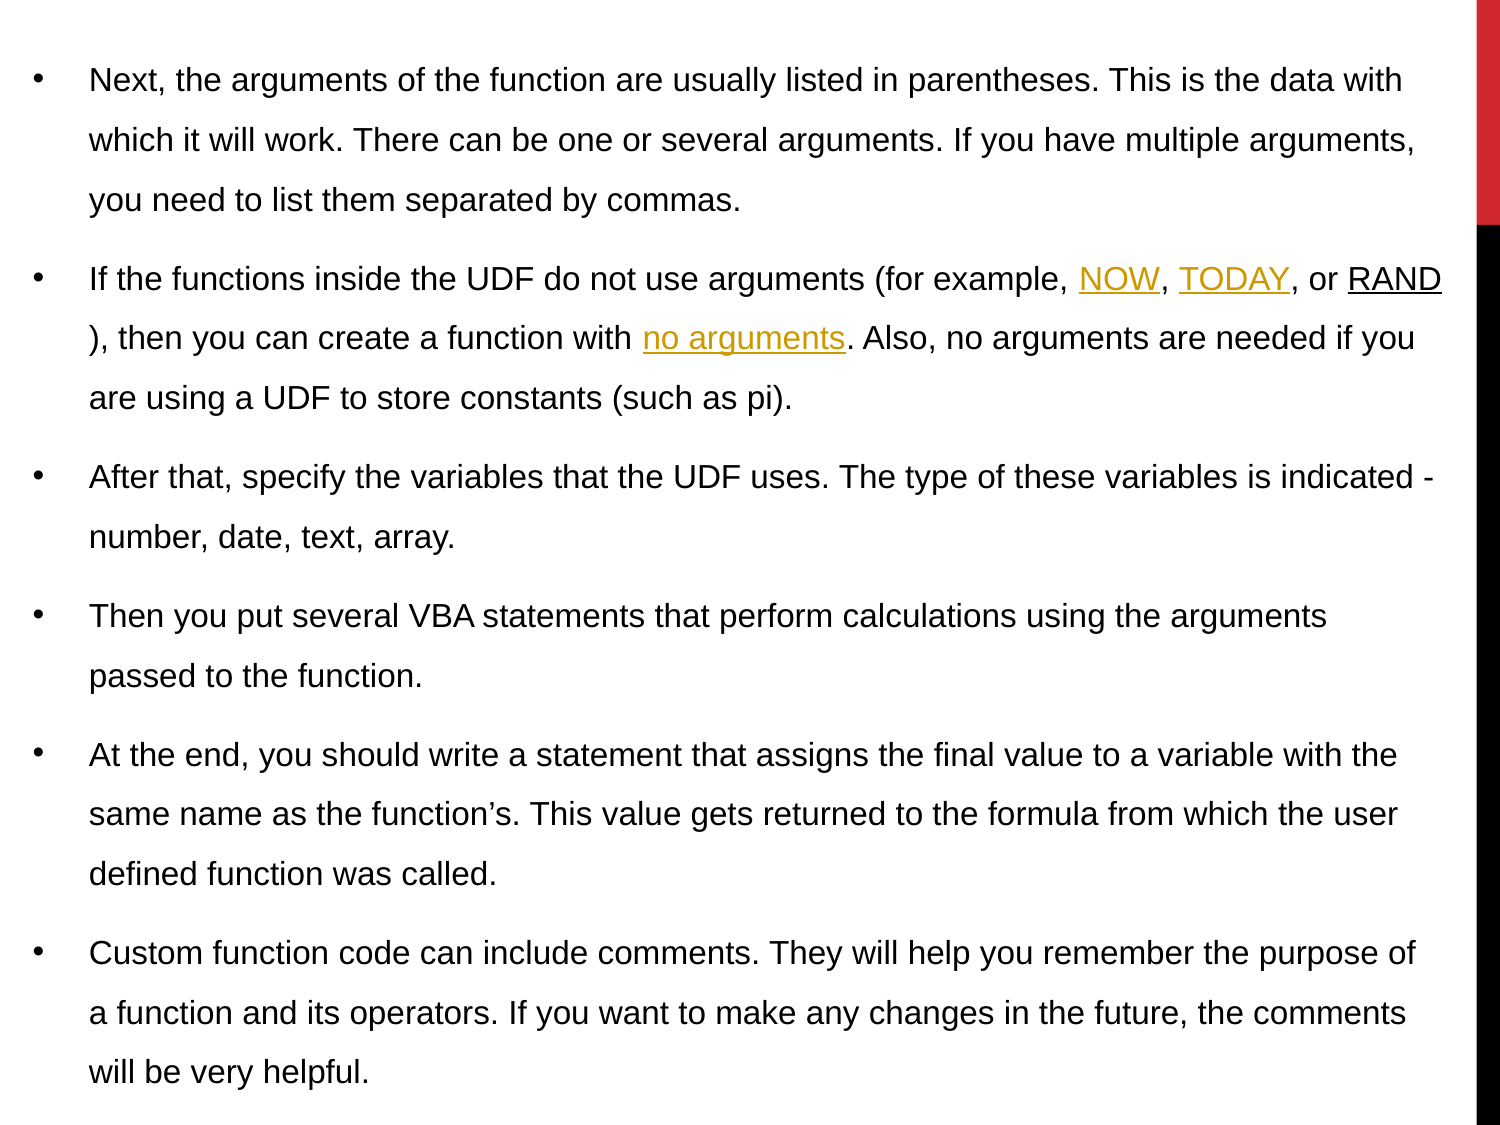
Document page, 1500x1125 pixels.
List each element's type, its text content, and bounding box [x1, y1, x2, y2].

list Next, the arguments of the function are usually listed in parentheses. This is the data with which it will work. There can be one or several arguments. If you have multiple arguments, you need to list them separated by commas. If the functions inside the UDF do not use arguments (for example, NOW, TODAY, or RAND), then you can create a function with no arguments. Also, no arguments are needed if you are using a UDF to store constants (such as pi). After that, specify the variables that the UDF uses. The type of these variables is indicated - number, date, text, array. Then you put several VBA statements that perform calculations using the arguments passed to the function. At the end, you should write a statement that assigns the final value to a variable with the same name as the function’s. This value gets returned to the formula from which the user defined function was called. Custom function code can include comments. They will help you remember the purpose of a function and its operators. If you want to make any changes in the future, the comments will be very helpful. [17, 30, 1459, 1106]
